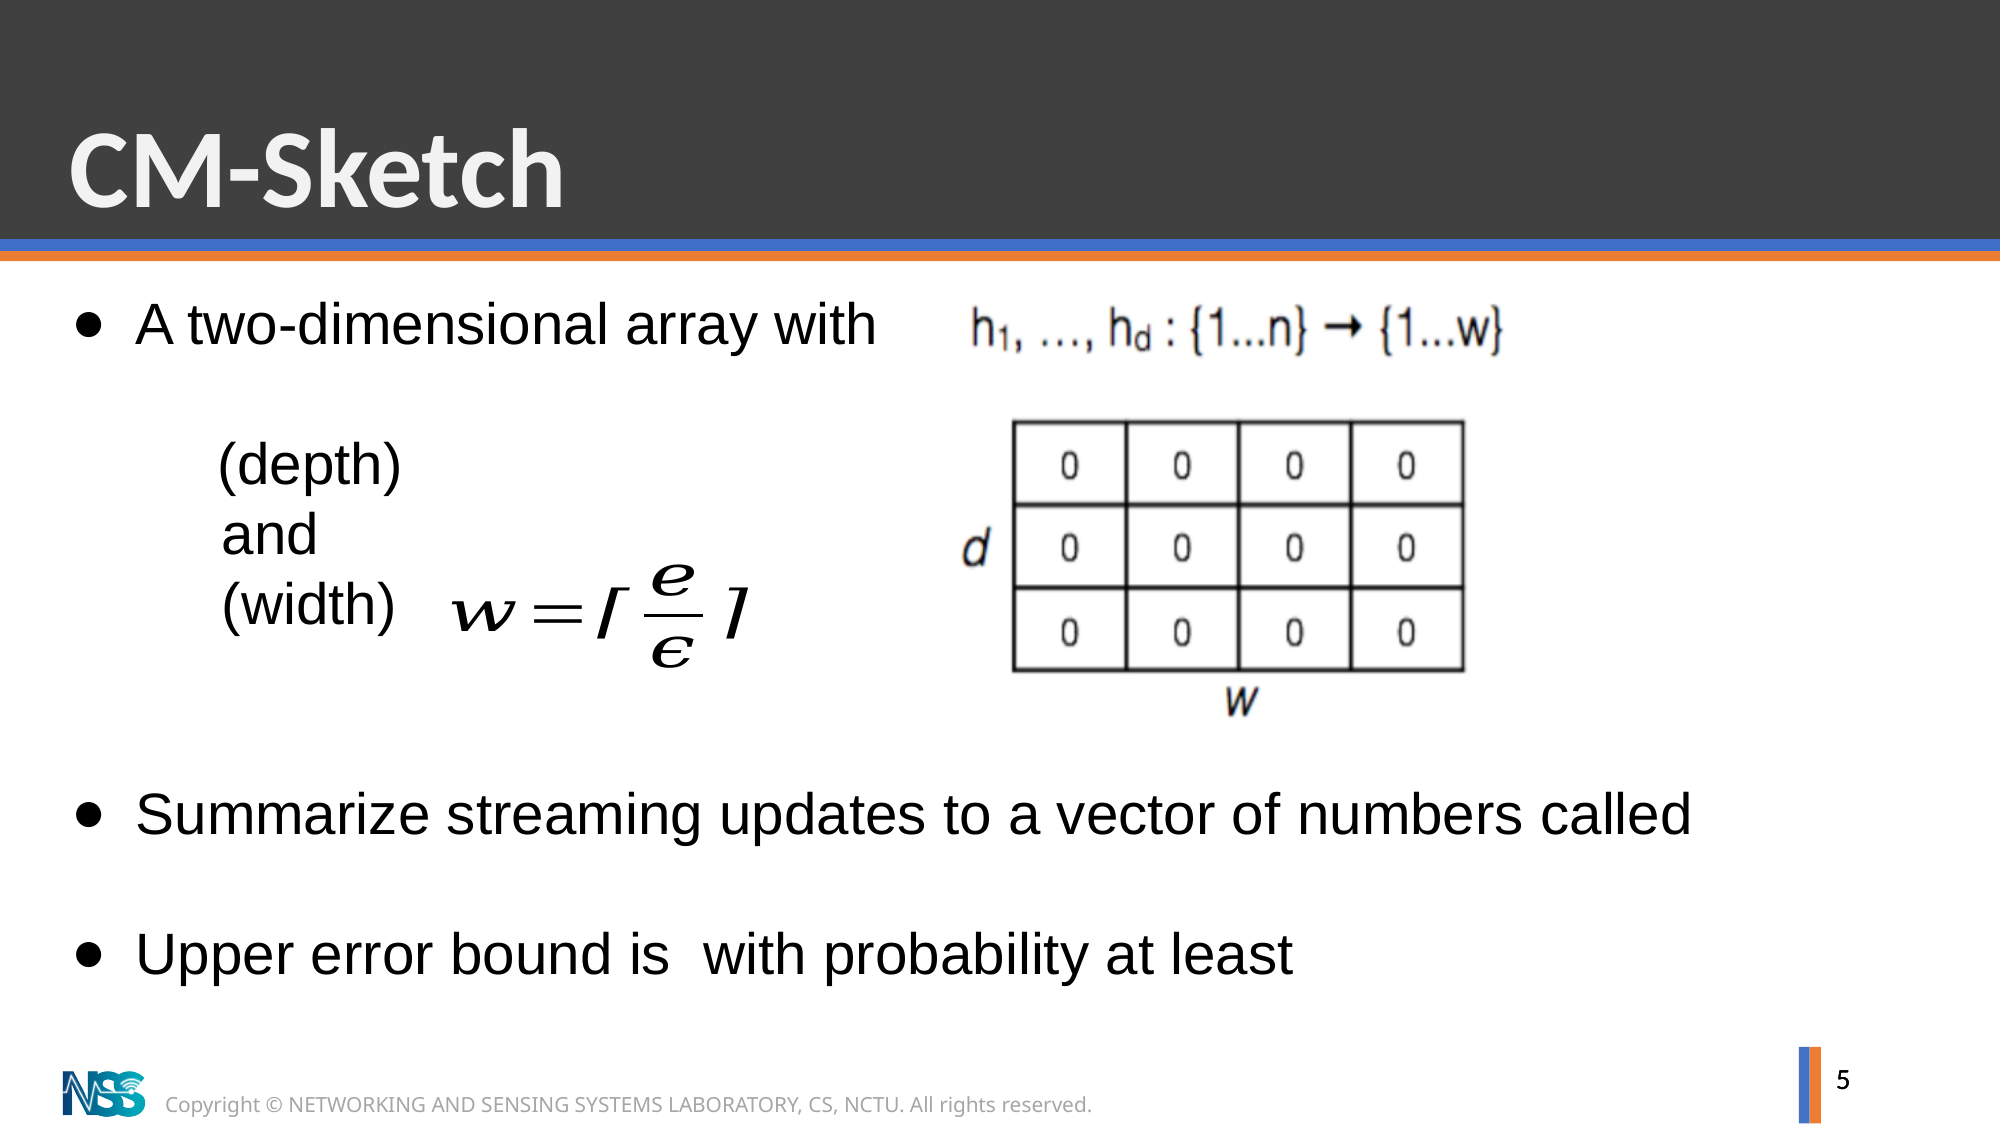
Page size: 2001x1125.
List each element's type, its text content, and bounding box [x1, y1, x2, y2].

picture [926, 272, 1552, 748]
picture [55, 1067, 151, 1125]
title CM-Sketch [55, 56, 1945, 240]
text_box 5 [1821, 1046, 1945, 1107]
